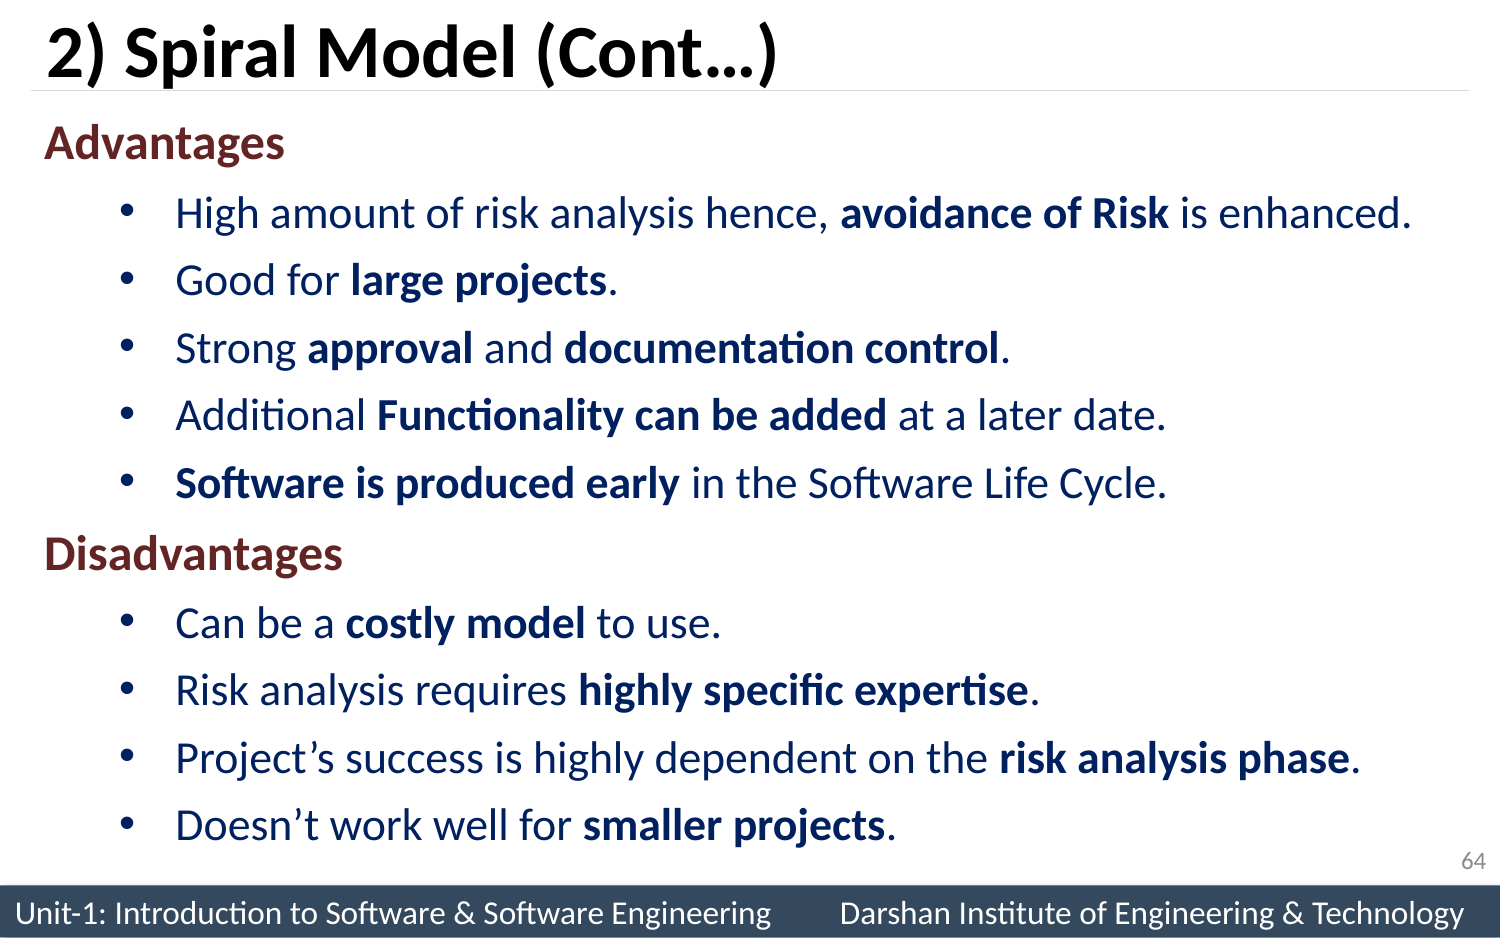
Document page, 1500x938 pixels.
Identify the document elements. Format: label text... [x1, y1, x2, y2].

text_box Advantages High amount of risk analysis hence, avoidance of Risk is enhanced. Good for large projects. Strong approval and documentation control. Additional Functionality can be added at a later date. Software is produced early in the Software Life Cycle. Disadvantages Can be a costly model to use. Risk analysis requires highly specific expertise. Project’s success is highly dependent on the risk analysis phase. Doesn’t work well for smaller projects. [29, 102, 1471, 858]
slide_number 64 [1151, 834, 1500, 885]
title 2) Spiral Model (Cont…) [31, 0, 1469, 102]
